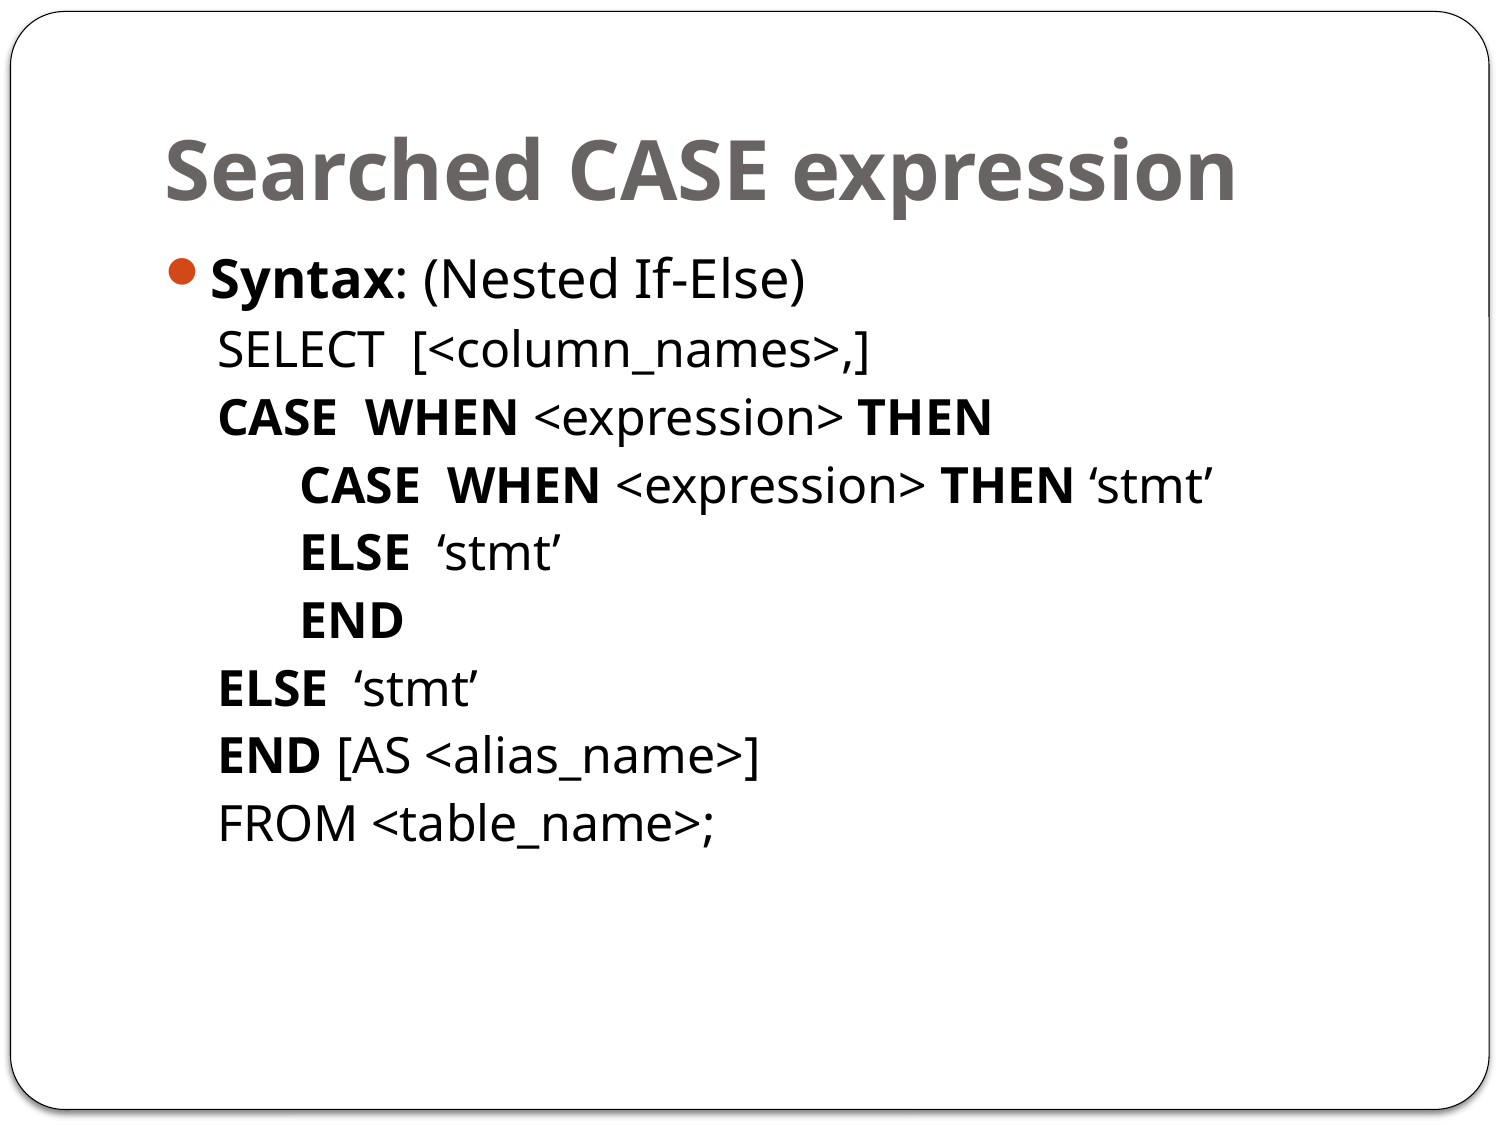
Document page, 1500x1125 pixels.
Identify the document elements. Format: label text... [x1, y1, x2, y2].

title Searched CASE expression [150, 45, 1425, 233]
list Syntax: (Nested If-Else) SELECT [<column_names>,] CASE WHEN <expression> THEN CASE WHEN <expression> THEN ‘stmt’ ELSE ‘stmt’ END ELSE ‘stmt’ END [AS <alias_name>] FROM <table_name>; [150, 237, 1425, 988]
